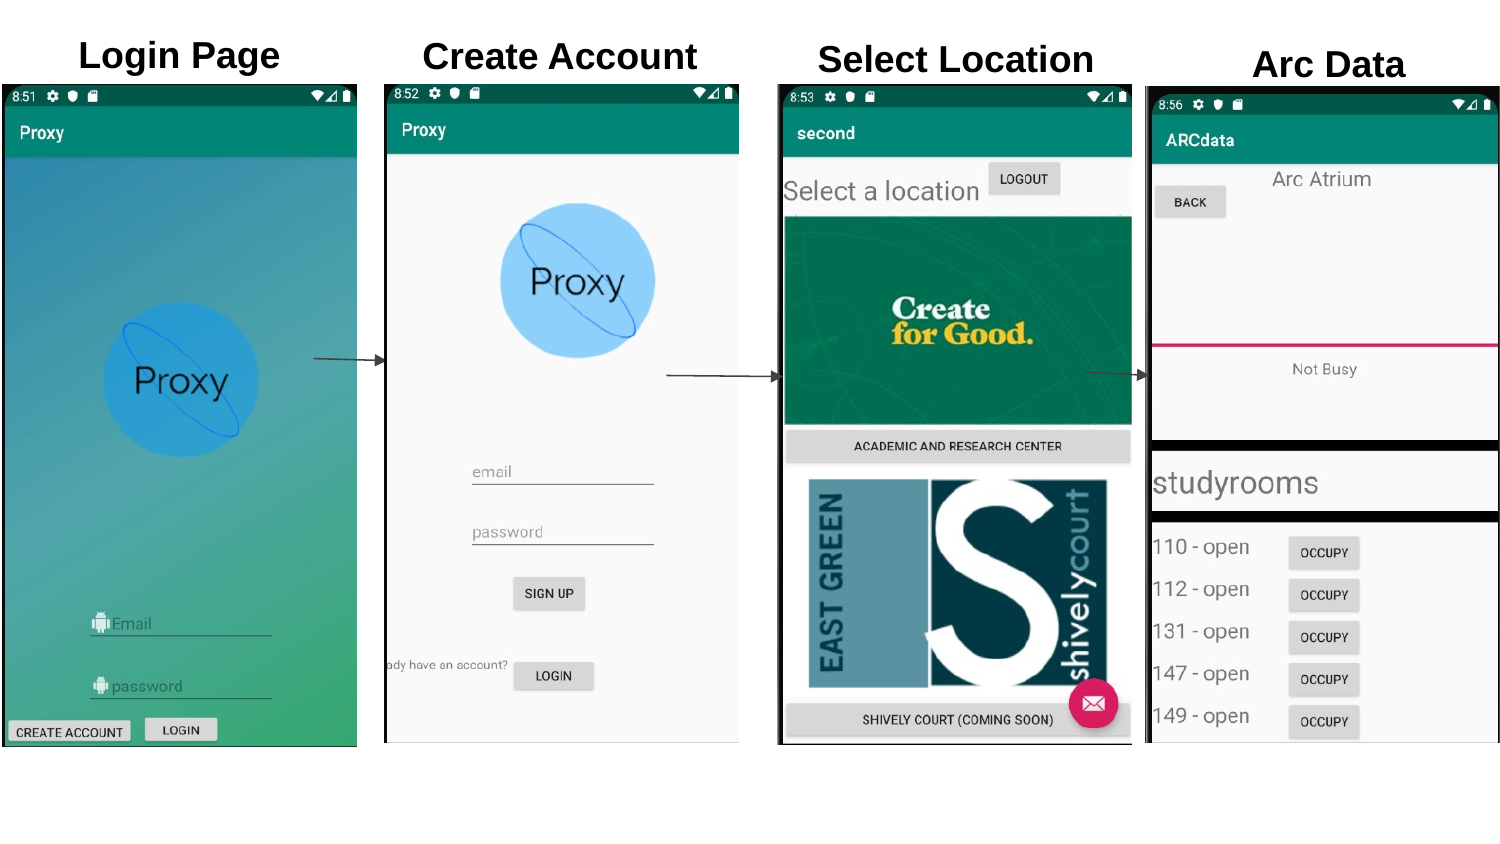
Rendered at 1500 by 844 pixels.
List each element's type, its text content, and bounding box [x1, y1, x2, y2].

picture [1145, 86, 1500, 743]
picture [776, 84, 1132, 745]
text_box Create Account [407, 17, 740, 83]
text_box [1084, 371, 1150, 376]
text_box Select Location [802, 19, 1164, 97]
text_box Login Page [34, 16, 325, 70]
picture [2, 84, 357, 747]
text_box Arc Data [1236, 24, 1500, 86]
picture [384, 84, 740, 743]
